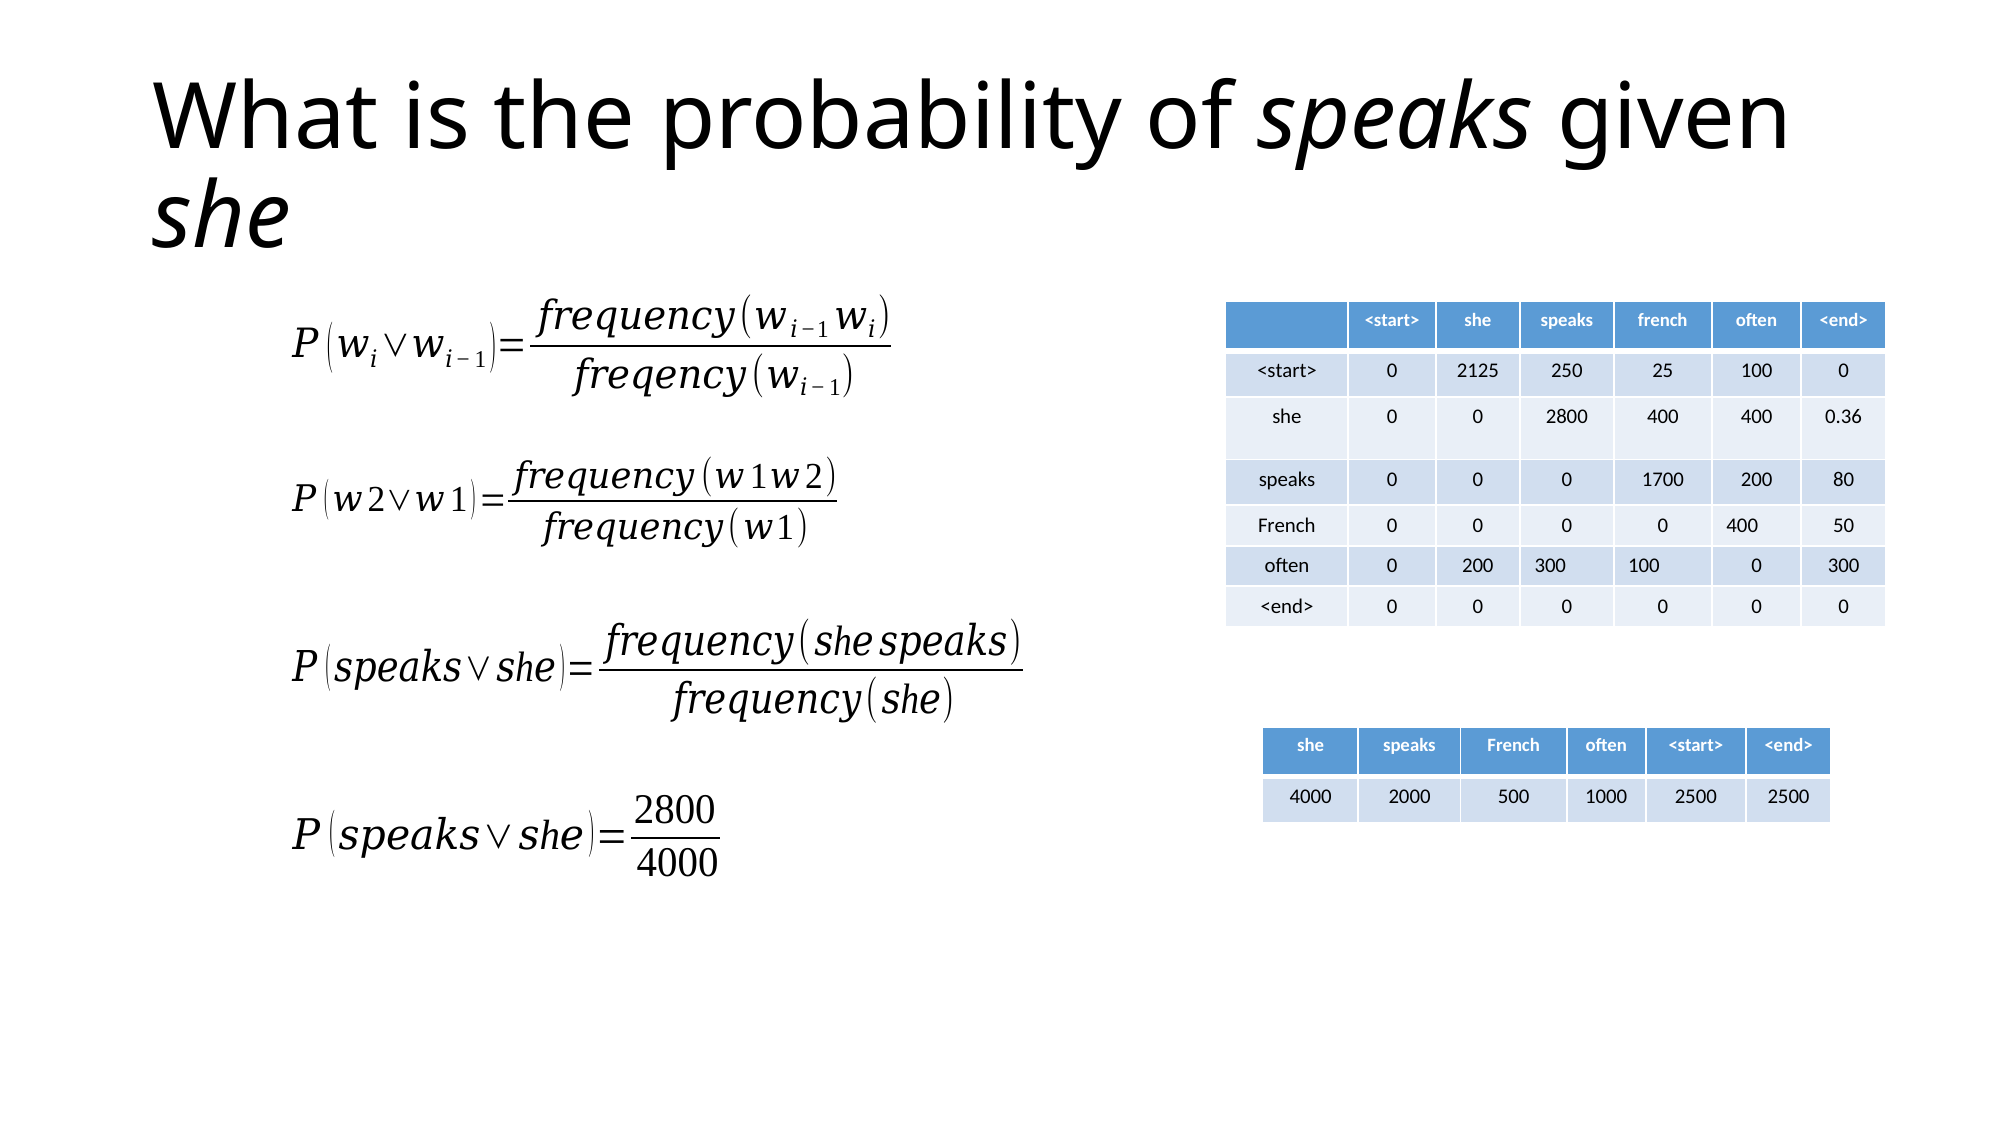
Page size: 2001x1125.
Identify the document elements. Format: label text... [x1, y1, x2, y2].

table_cell speaks [1226, 460, 1347, 504]
table_header <end> [1802, 302, 1885, 348]
table_cell French [1226, 506, 1347, 545]
table_cell 300 [1802, 547, 1885, 585]
table_cell 2500 [1747, 779, 1830, 822]
table_cell 400 [1713, 506, 1800, 545]
table_cell 100 [1615, 547, 1711, 585]
table_header French [1461, 728, 1566, 774]
table_cell 0 [1349, 354, 1435, 396]
table_cell 0 [1437, 398, 1519, 459]
table_cell <end> [1226, 587, 1347, 626]
table_cell 0 [1349, 460, 1435, 504]
table_cell 400 [1713, 398, 1800, 459]
table_cell 0 [1521, 506, 1613, 545]
table_header <start> [1647, 728, 1745, 774]
table_cell 2500 [1647, 779, 1745, 822]
table_cell 4000 [1263, 779, 1357, 822]
table_cell 0 [1615, 587, 1711, 626]
table_cell she [1226, 398, 1347, 459]
table_cell 1700 [1615, 460, 1711, 504]
table_cell 1000 [1568, 779, 1645, 822]
table_header <end> [1747, 728, 1830, 774]
table_cell 100 [1713, 354, 1800, 396]
table_header often [1568, 728, 1645, 774]
table_cell 0 [1349, 506, 1435, 545]
table_header [1226, 302, 1347, 348]
table_cell 0 [1521, 460, 1613, 504]
table_cell 0 [1437, 506, 1519, 545]
table_cell 0 [1713, 547, 1800, 585]
table_header often [1713, 302, 1800, 348]
table_cell 400 [1615, 398, 1711, 459]
table_header <start> [1349, 302, 1435, 348]
table_cell 0 [1349, 398, 1435, 459]
table_header she [1437, 302, 1519, 348]
table_cell 0.36 [1802, 398, 1885, 459]
table_cell 200 [1437, 547, 1519, 585]
table_cell 0 [1802, 587, 1885, 626]
table_cell 50 [1802, 506, 1885, 545]
table_cell 0 [1349, 547, 1435, 585]
table_cell 0 [1349, 587, 1435, 626]
table_cell 80 [1802, 460, 1885, 504]
title What is the probability of speaks given she [137, 59, 1863, 278]
table_header speaks [1521, 302, 1613, 348]
table_cell 500 [1461, 779, 1566, 822]
table_cell 0 [1615, 506, 1711, 545]
table_cell 0 [1713, 587, 1800, 626]
table_cell 2000 [1359, 779, 1460, 822]
table_cell 2125 [1437, 354, 1519, 396]
table_cell 0 [1437, 587, 1519, 626]
table_cell 0 [1802, 354, 1885, 396]
table_cell 200 [1713, 460, 1800, 504]
table_header she [1263, 728, 1357, 774]
table_cell 0 [1437, 460, 1519, 504]
table_cell 250 [1521, 354, 1613, 396]
table_header speaks [1359, 728, 1460, 774]
table_cell 0 [1521, 587, 1613, 626]
table_header french [1615, 302, 1711, 348]
table_cell 300 [1521, 547, 1613, 585]
table_cell 2800 [1521, 398, 1613, 459]
table_cell <start> [1226, 354, 1347, 396]
table_cell often [1226, 547, 1347, 585]
table_cell 25 [1615, 354, 1711, 396]
